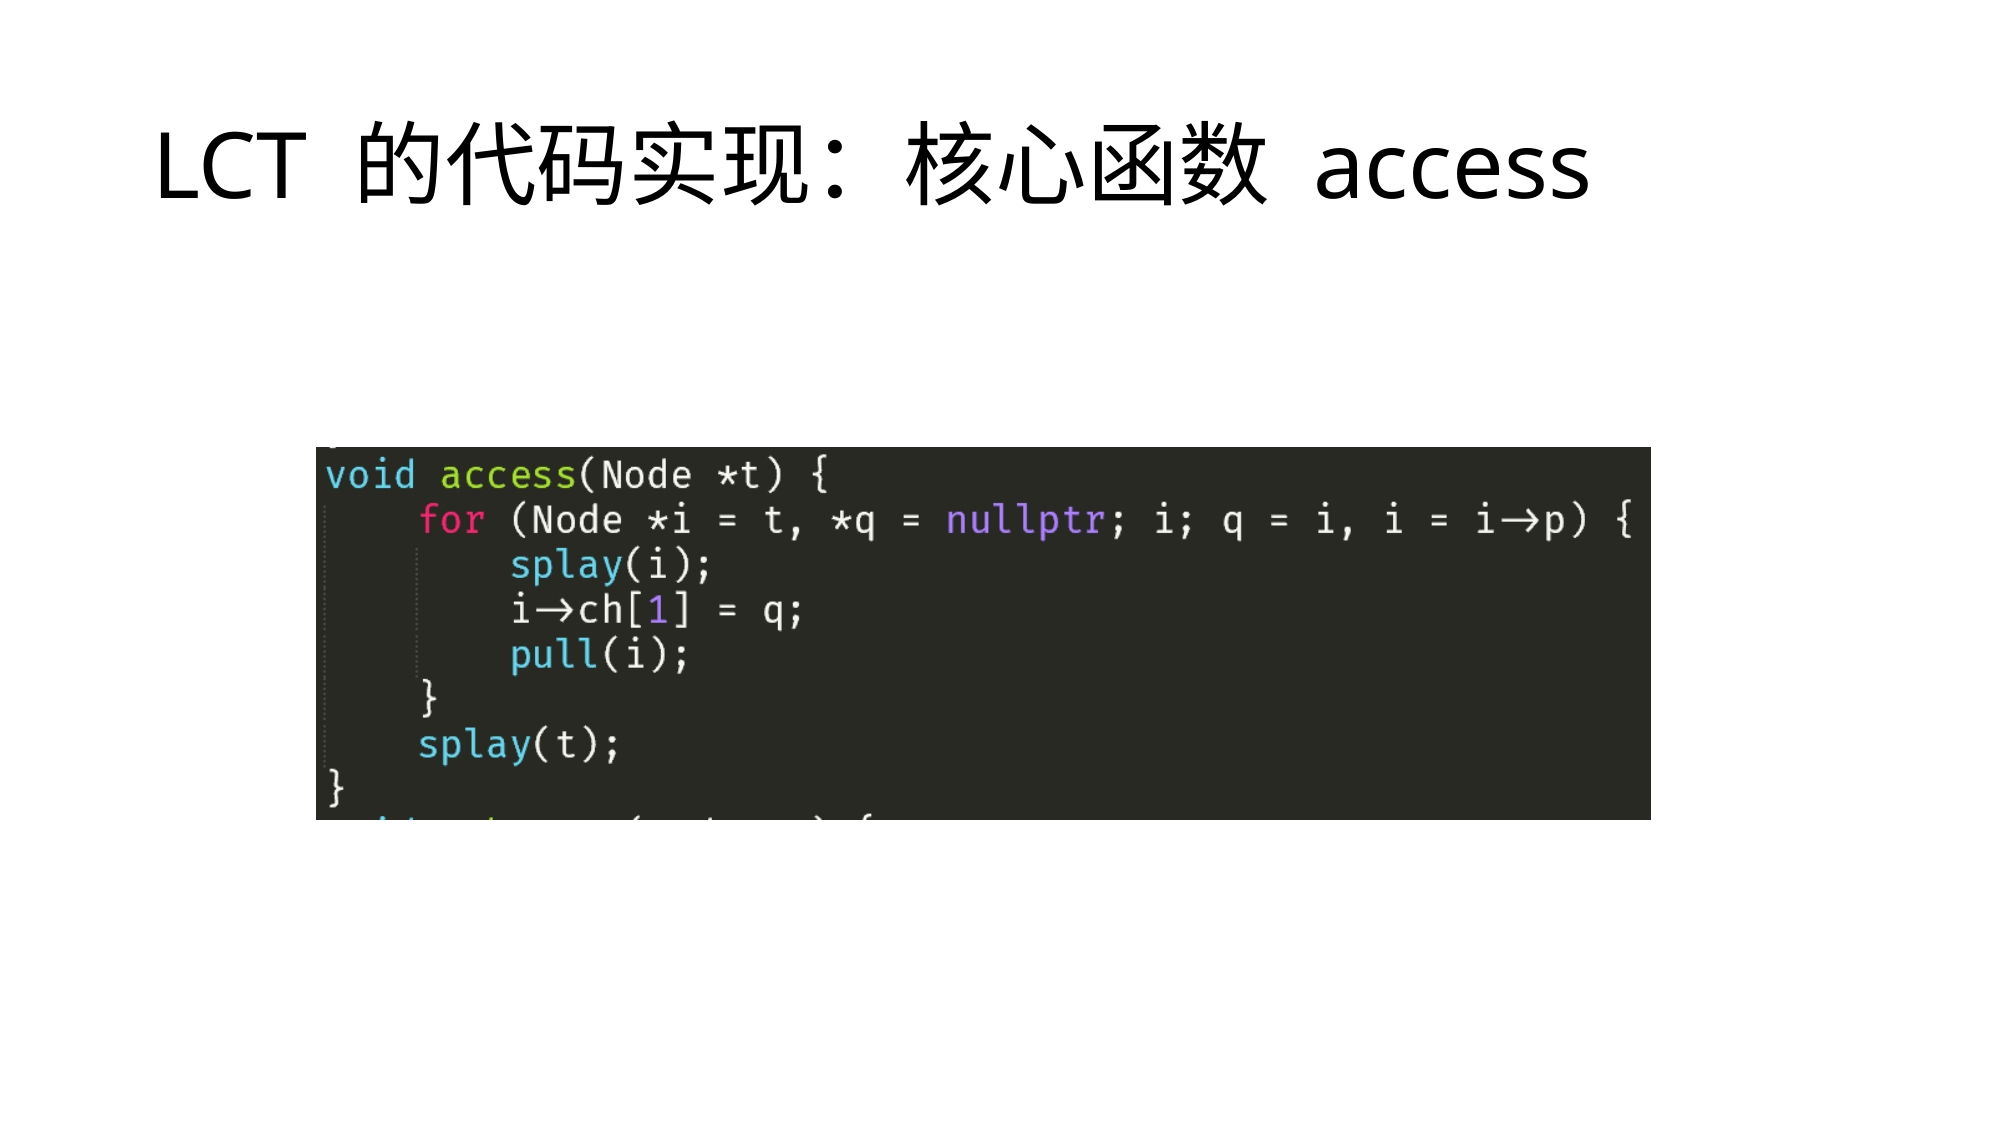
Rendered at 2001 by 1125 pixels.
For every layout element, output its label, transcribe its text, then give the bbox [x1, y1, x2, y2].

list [316, 447, 1651, 820]
title LCT 的代码实现：核心函数 access [137, 59, 1863, 278]
